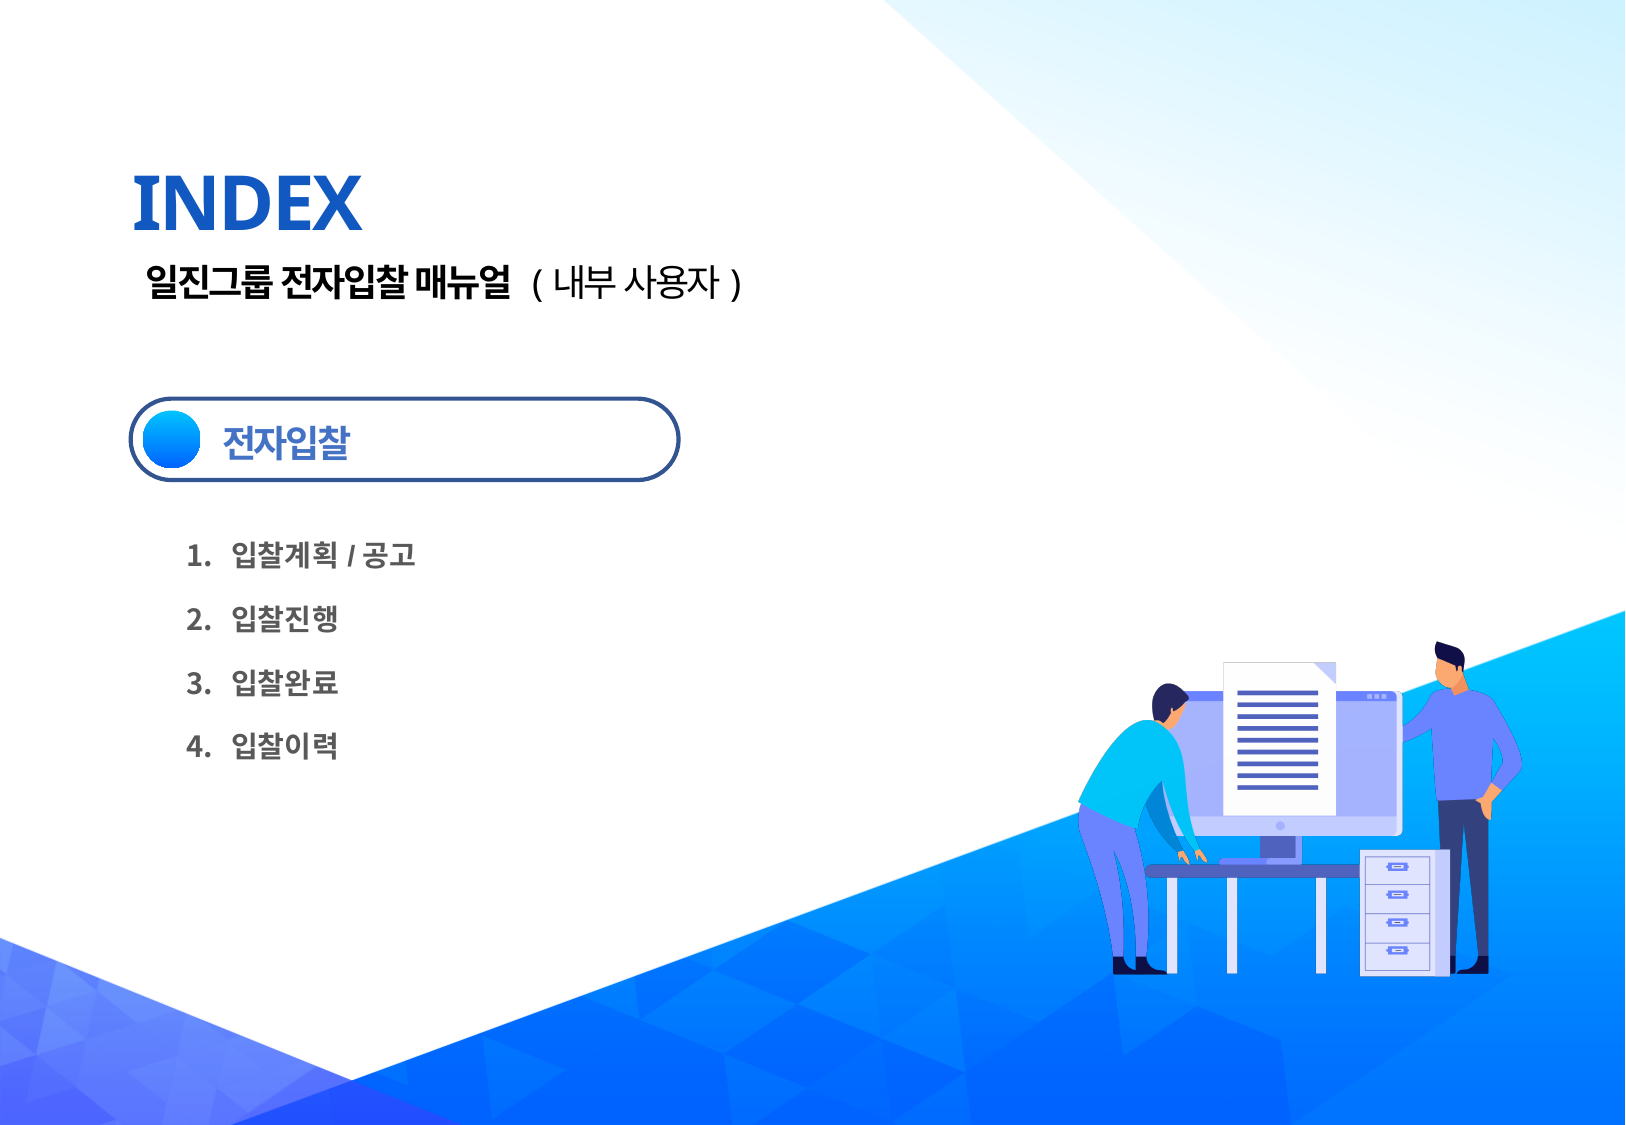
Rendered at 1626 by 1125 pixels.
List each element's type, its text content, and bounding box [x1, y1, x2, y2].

text_box INDEX [117, 146, 378, 253]
text_box 일진그룹 전자입찰 매뉴얼 (내부 사용자) [130, 252, 1099, 312]
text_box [130, 398, 679, 481]
picture [0, 0, 1625, 1125]
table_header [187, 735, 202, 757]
table_header 입찰계획/공고 입찰진행 입찰완료 입찰이력 [172, 504, 841, 729]
